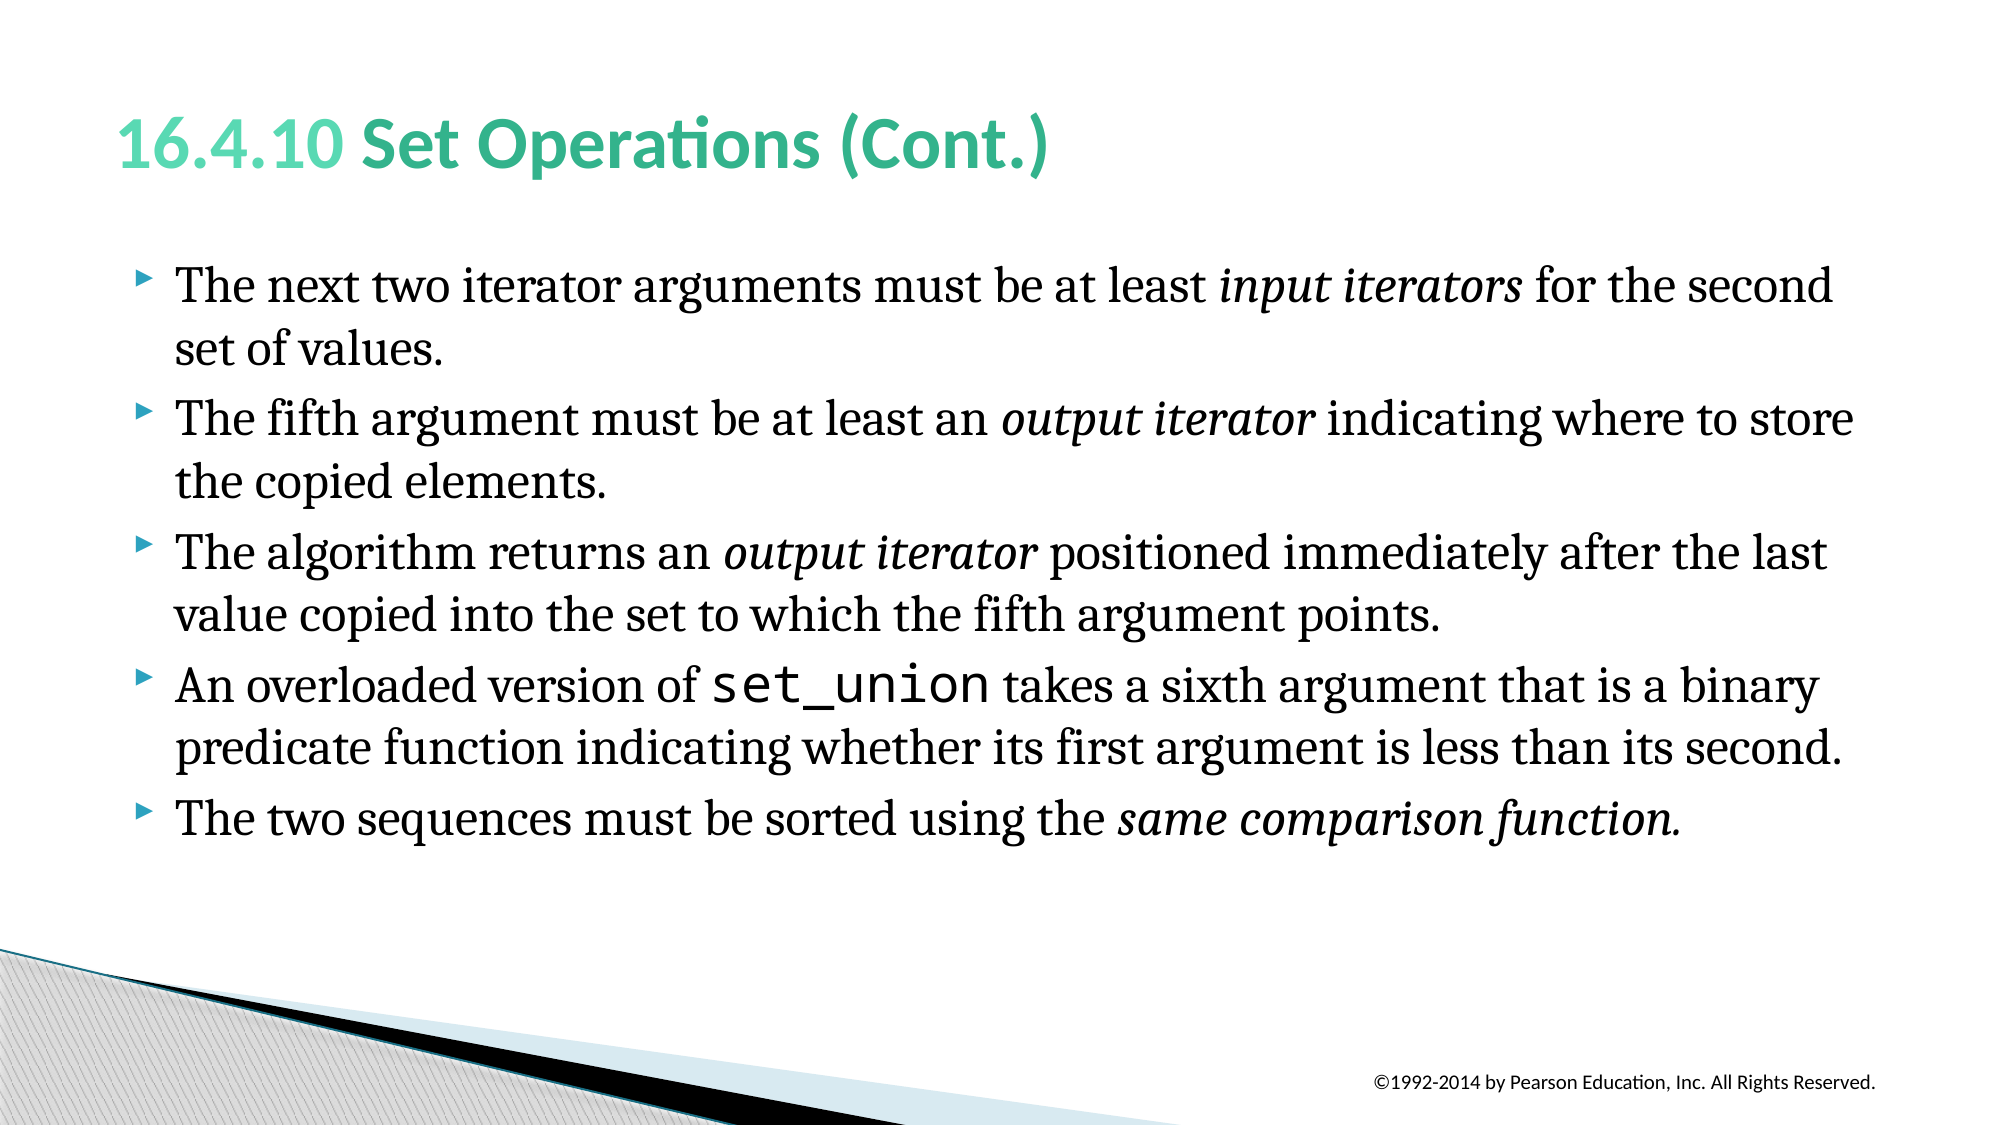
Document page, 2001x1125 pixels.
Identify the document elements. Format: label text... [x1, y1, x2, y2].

list The next two iterator arguments must be at least input iterators for the second set of values. The fifth argument must be at least an output iterator indicating where to store the copied elements. The algorithm returns an output iterator positioned immediately after the last value copied into the set to which the fifth argument points. An overloaded version of set_union takes a sixth argument that is a binary predicate function indicating whether its first argument is less than its second. The two sequences must be sorted using the same comparison function. [99, 242, 1900, 986]
footer ©1992-2014 by Pearson Education, Inc. All Rights Reserved. [866, 1051, 1892, 1112]
title 16.4.10 Set Operations (Cont.) [99, 45, 1900, 233]
